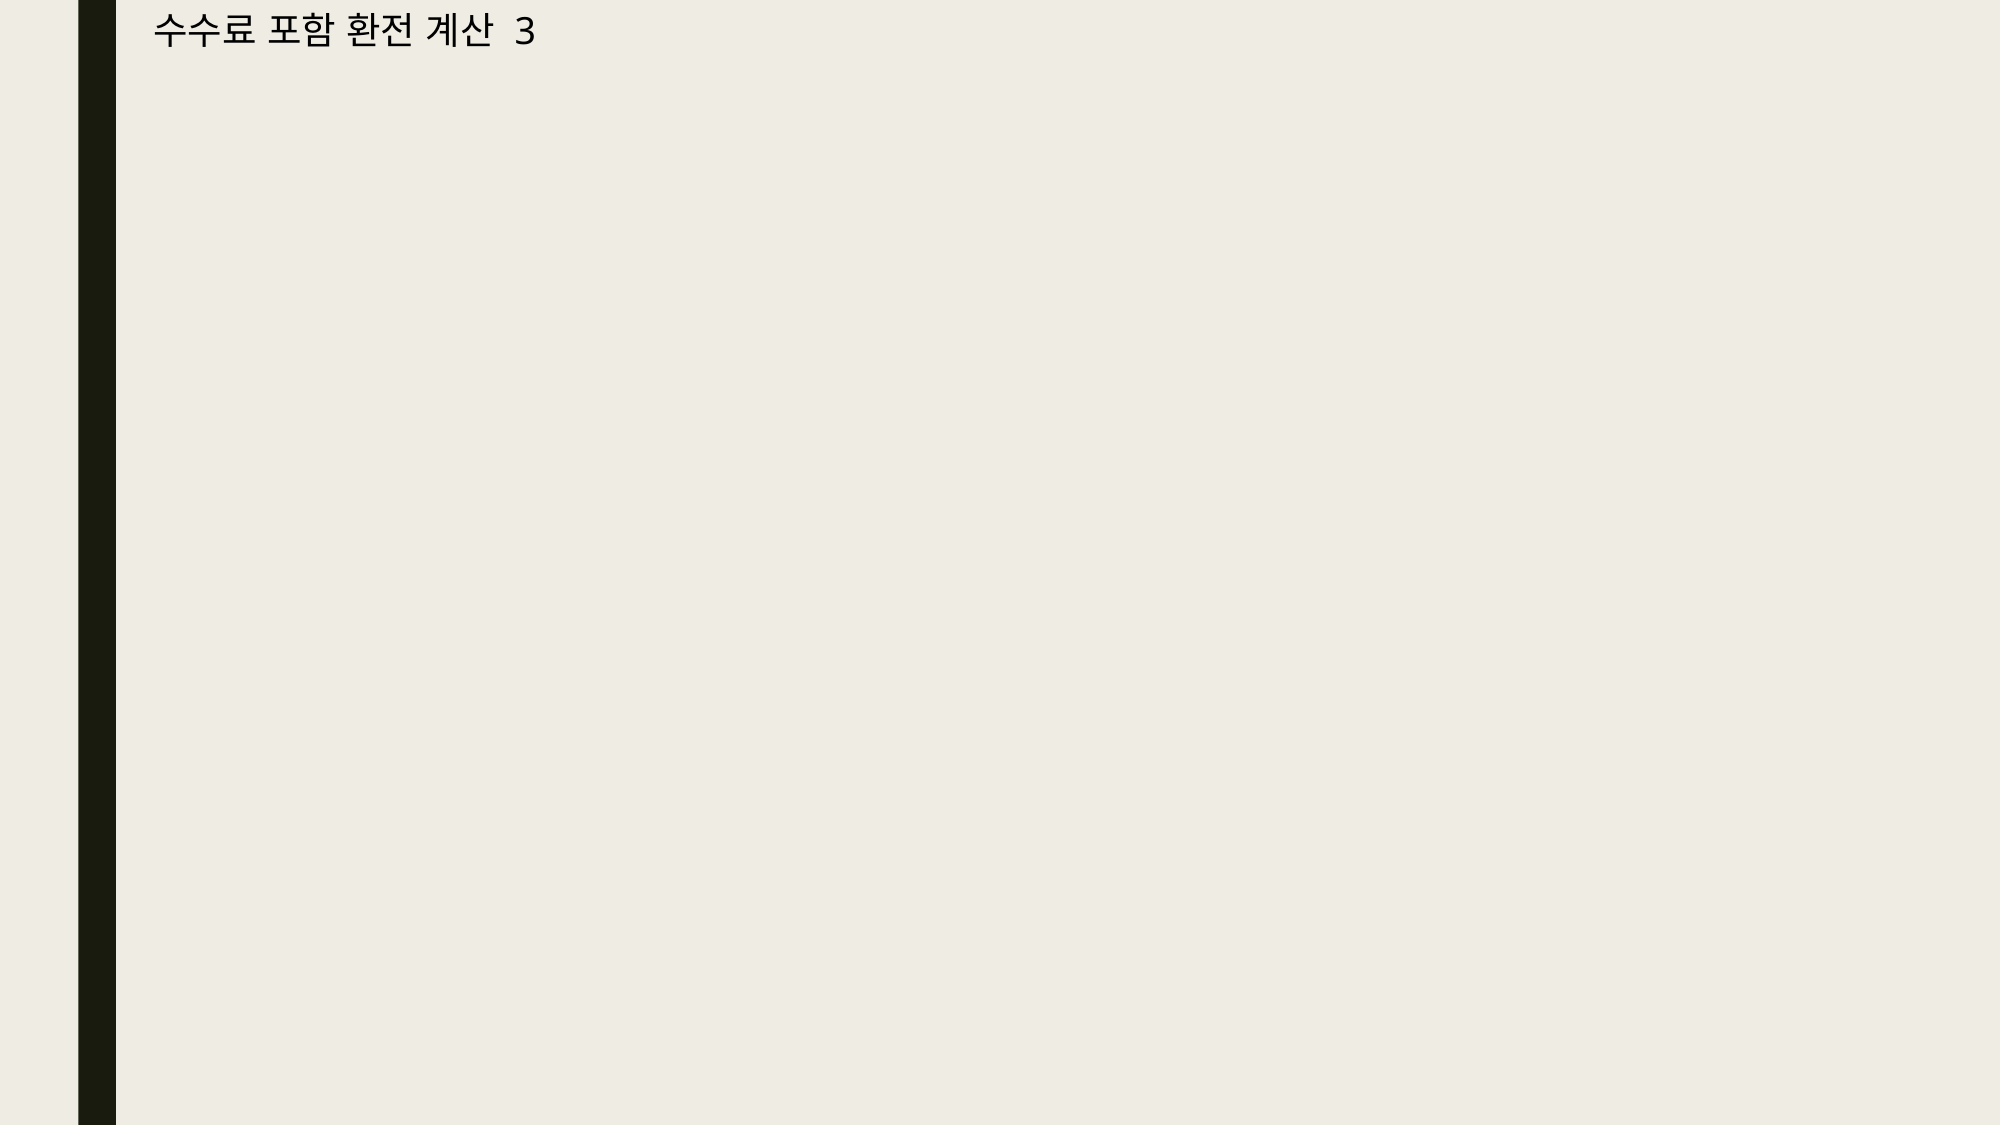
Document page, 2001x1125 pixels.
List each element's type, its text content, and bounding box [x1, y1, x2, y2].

text_box 수수료 포함 환전 계산 3 [138, 0, 1876, 60]
